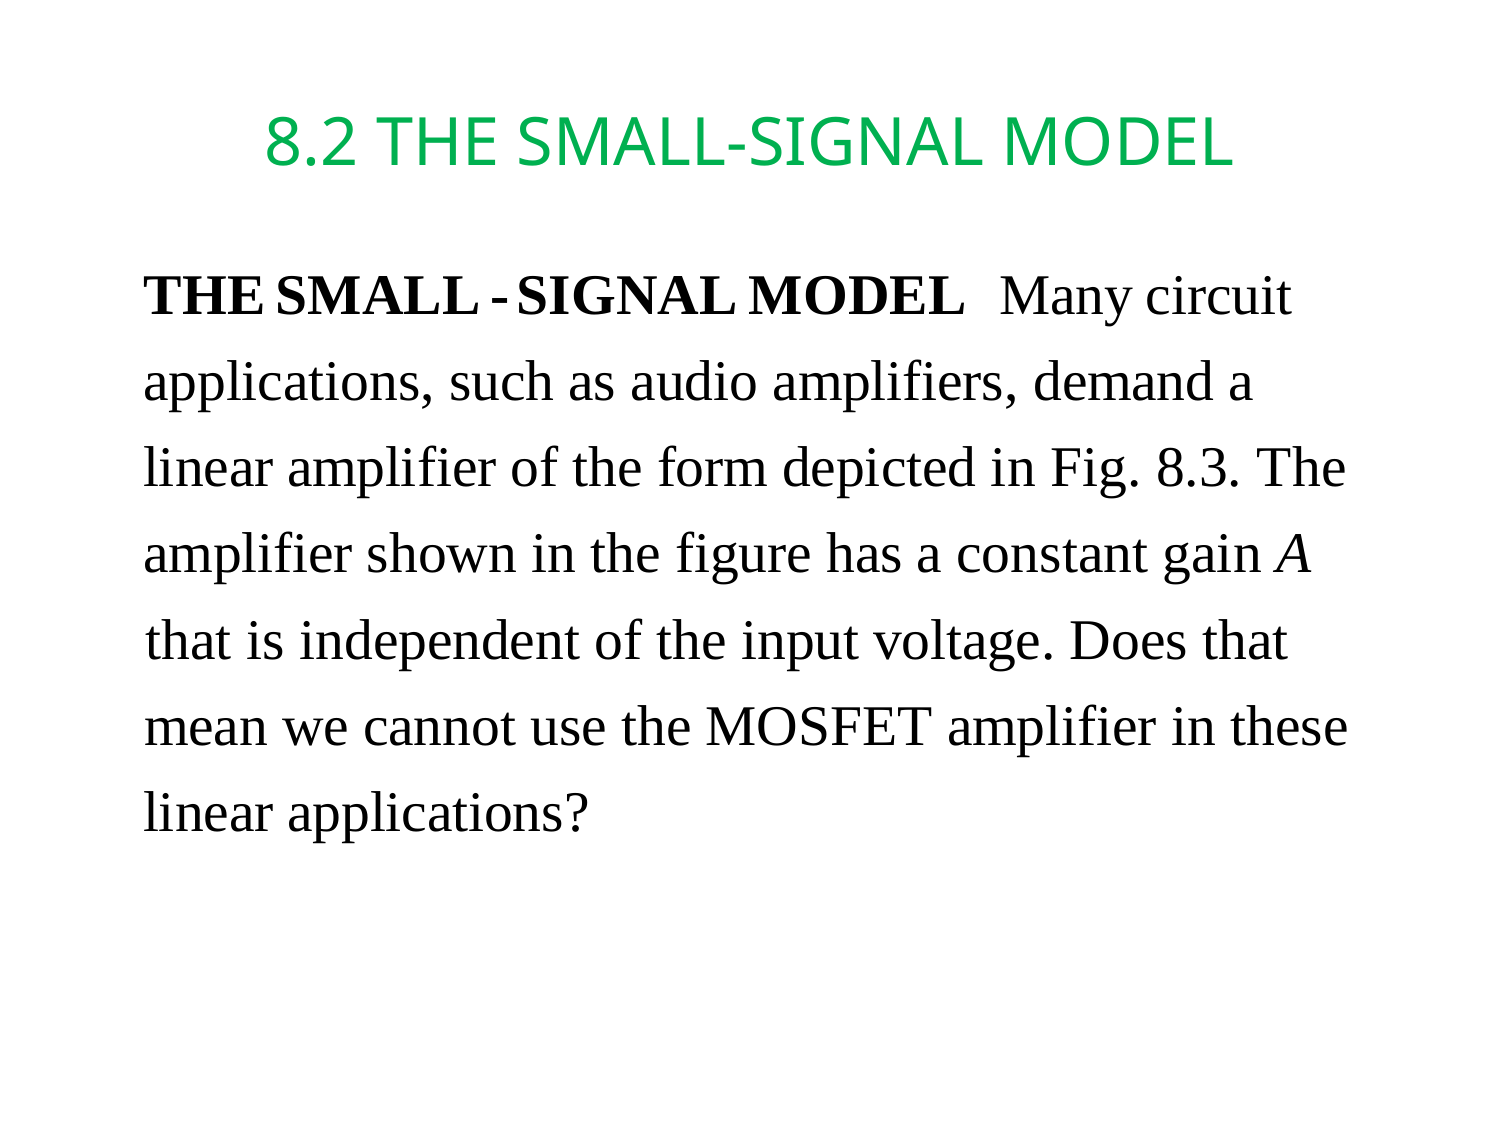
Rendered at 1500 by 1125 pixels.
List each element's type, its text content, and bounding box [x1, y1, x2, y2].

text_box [135, 261, 1375, 856]
title 8.2 THE SMALL-SIGNAL MODEL [75, 45, 1425, 233]
